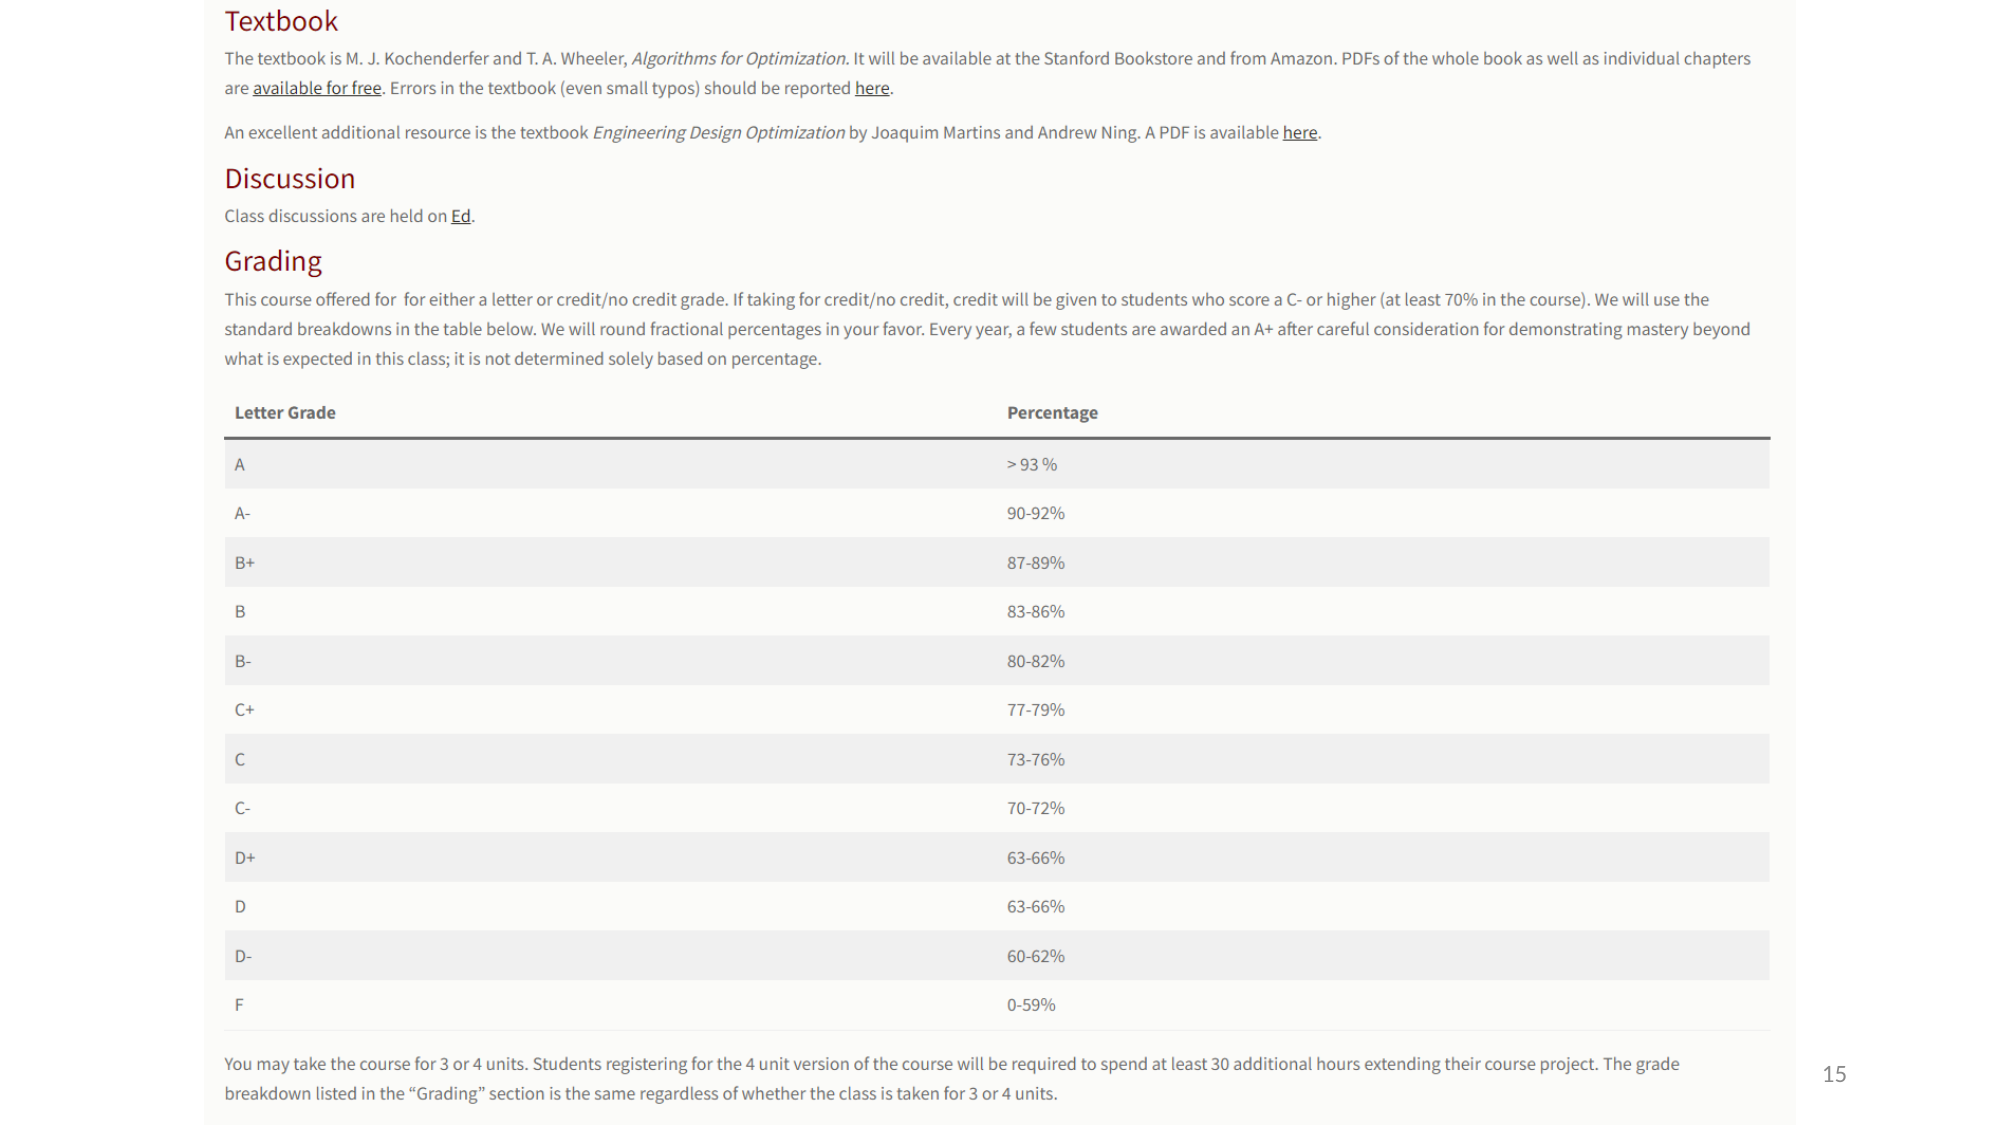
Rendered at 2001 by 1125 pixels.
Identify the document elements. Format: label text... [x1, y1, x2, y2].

picture [204, 0, 1796, 1125]
slide_number 15 [1796, 1042, 1863, 1103]
